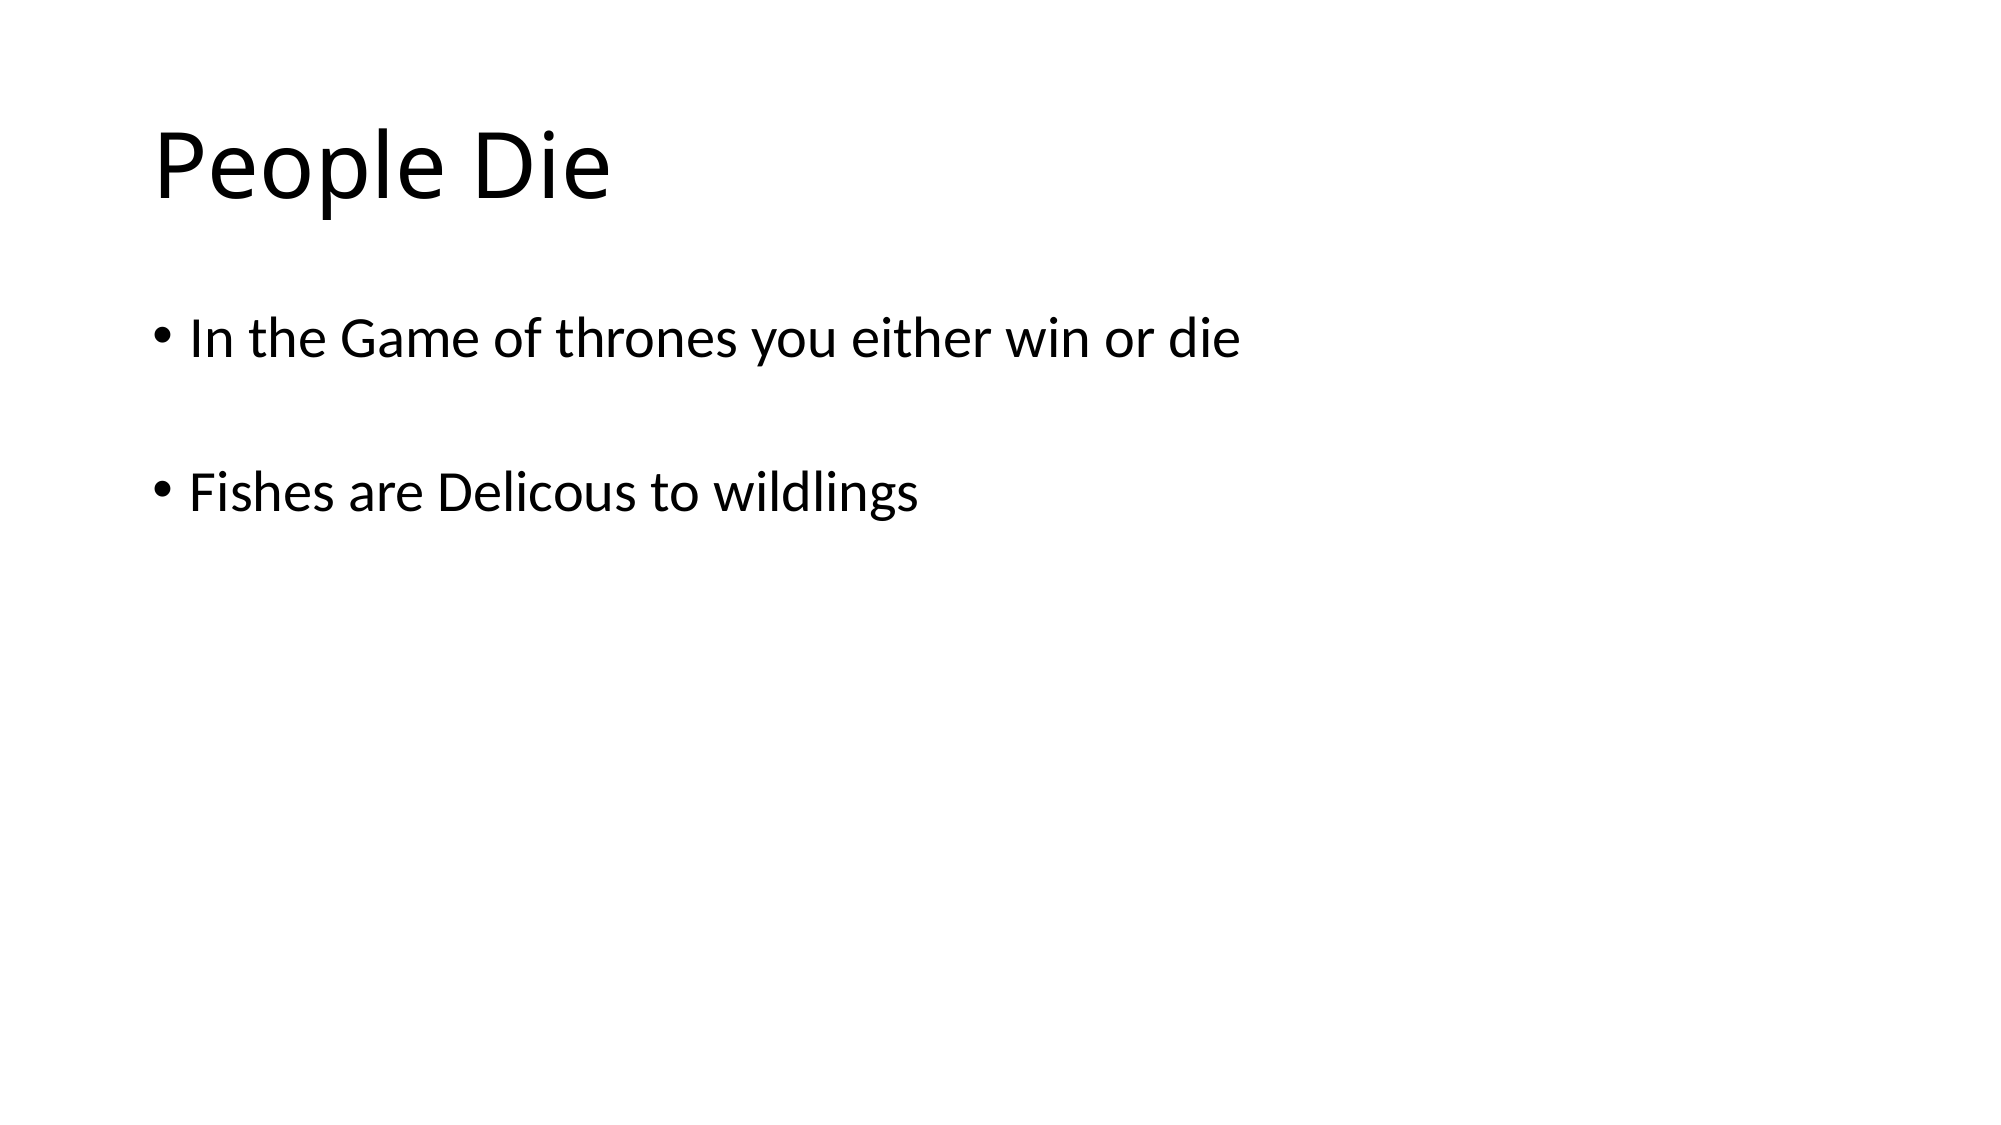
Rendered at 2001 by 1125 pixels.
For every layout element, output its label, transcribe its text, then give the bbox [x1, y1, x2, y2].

list In the Game of thrones you either win or die Fishes are Delicous to wildlings [137, 299, 1863, 1014]
title People Die [137, 59, 1863, 278]
